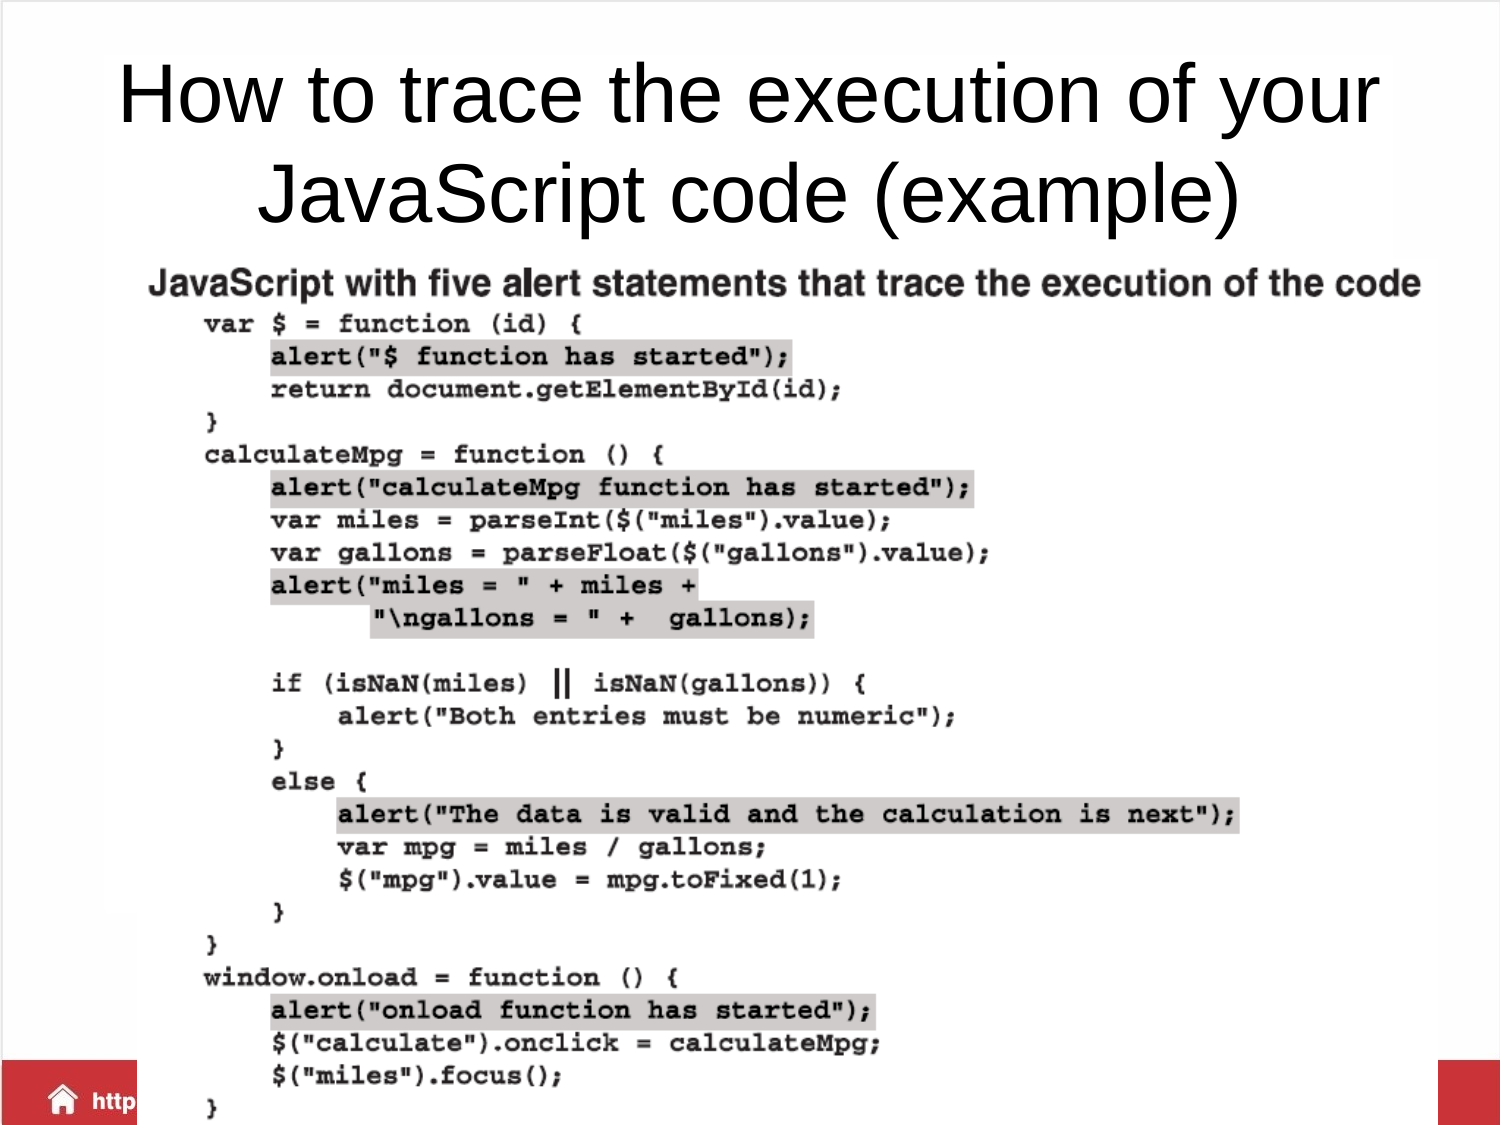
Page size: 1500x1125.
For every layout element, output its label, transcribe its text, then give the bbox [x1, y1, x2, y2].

picture [0, 0, 1500, 1125]
title How to trace the execution of your JavaScript code (example) [74, 44, 1426, 233]
